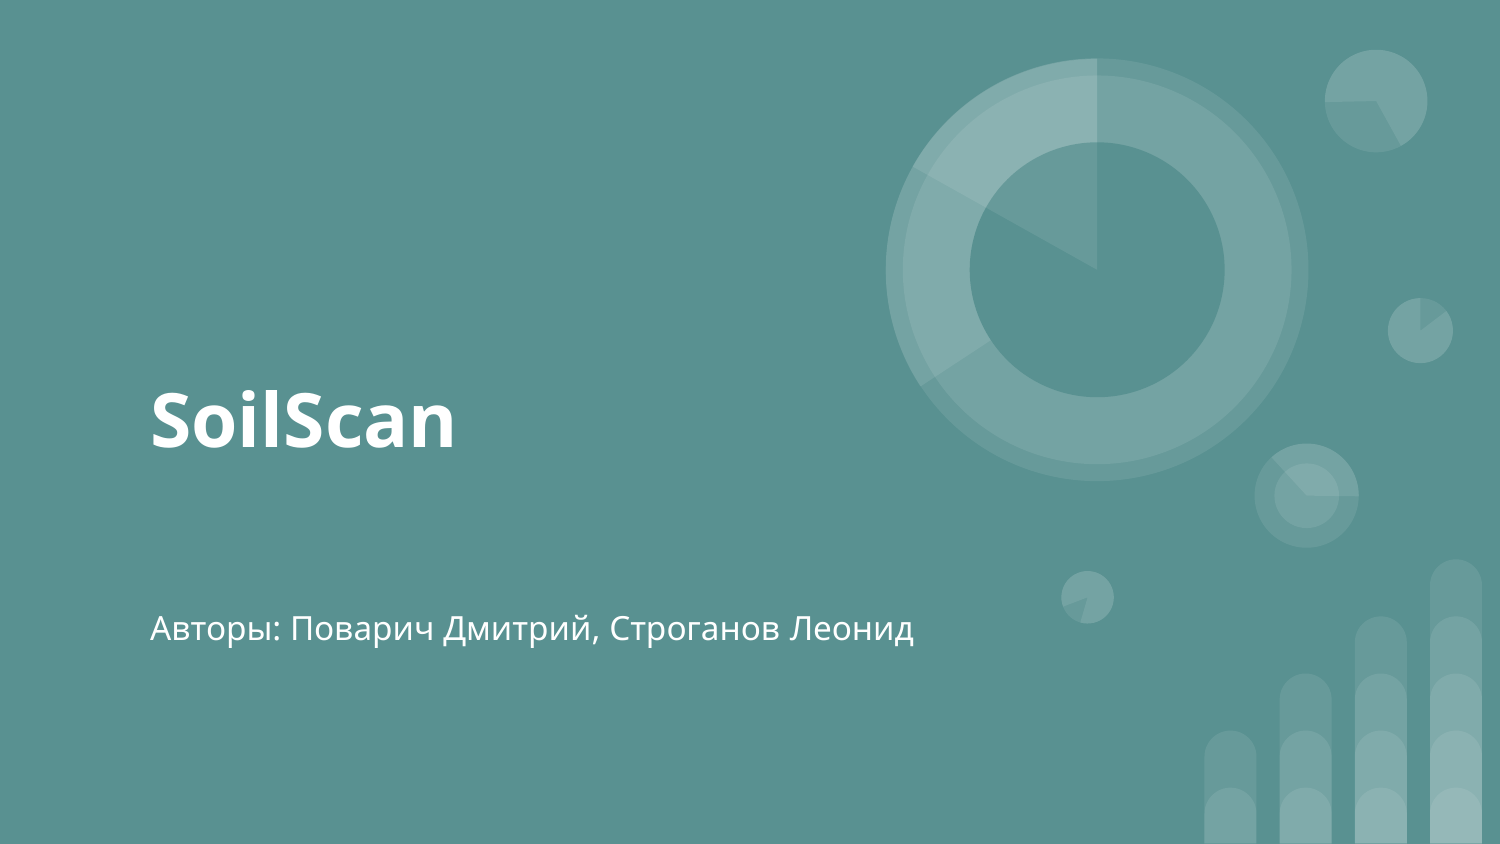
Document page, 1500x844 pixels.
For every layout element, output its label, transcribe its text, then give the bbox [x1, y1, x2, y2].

subtitle Авторы: Поварич Дмитрий, Строганов Леонид [135, 589, 949, 704]
title SoilScan [135, 264, 834, 572]
